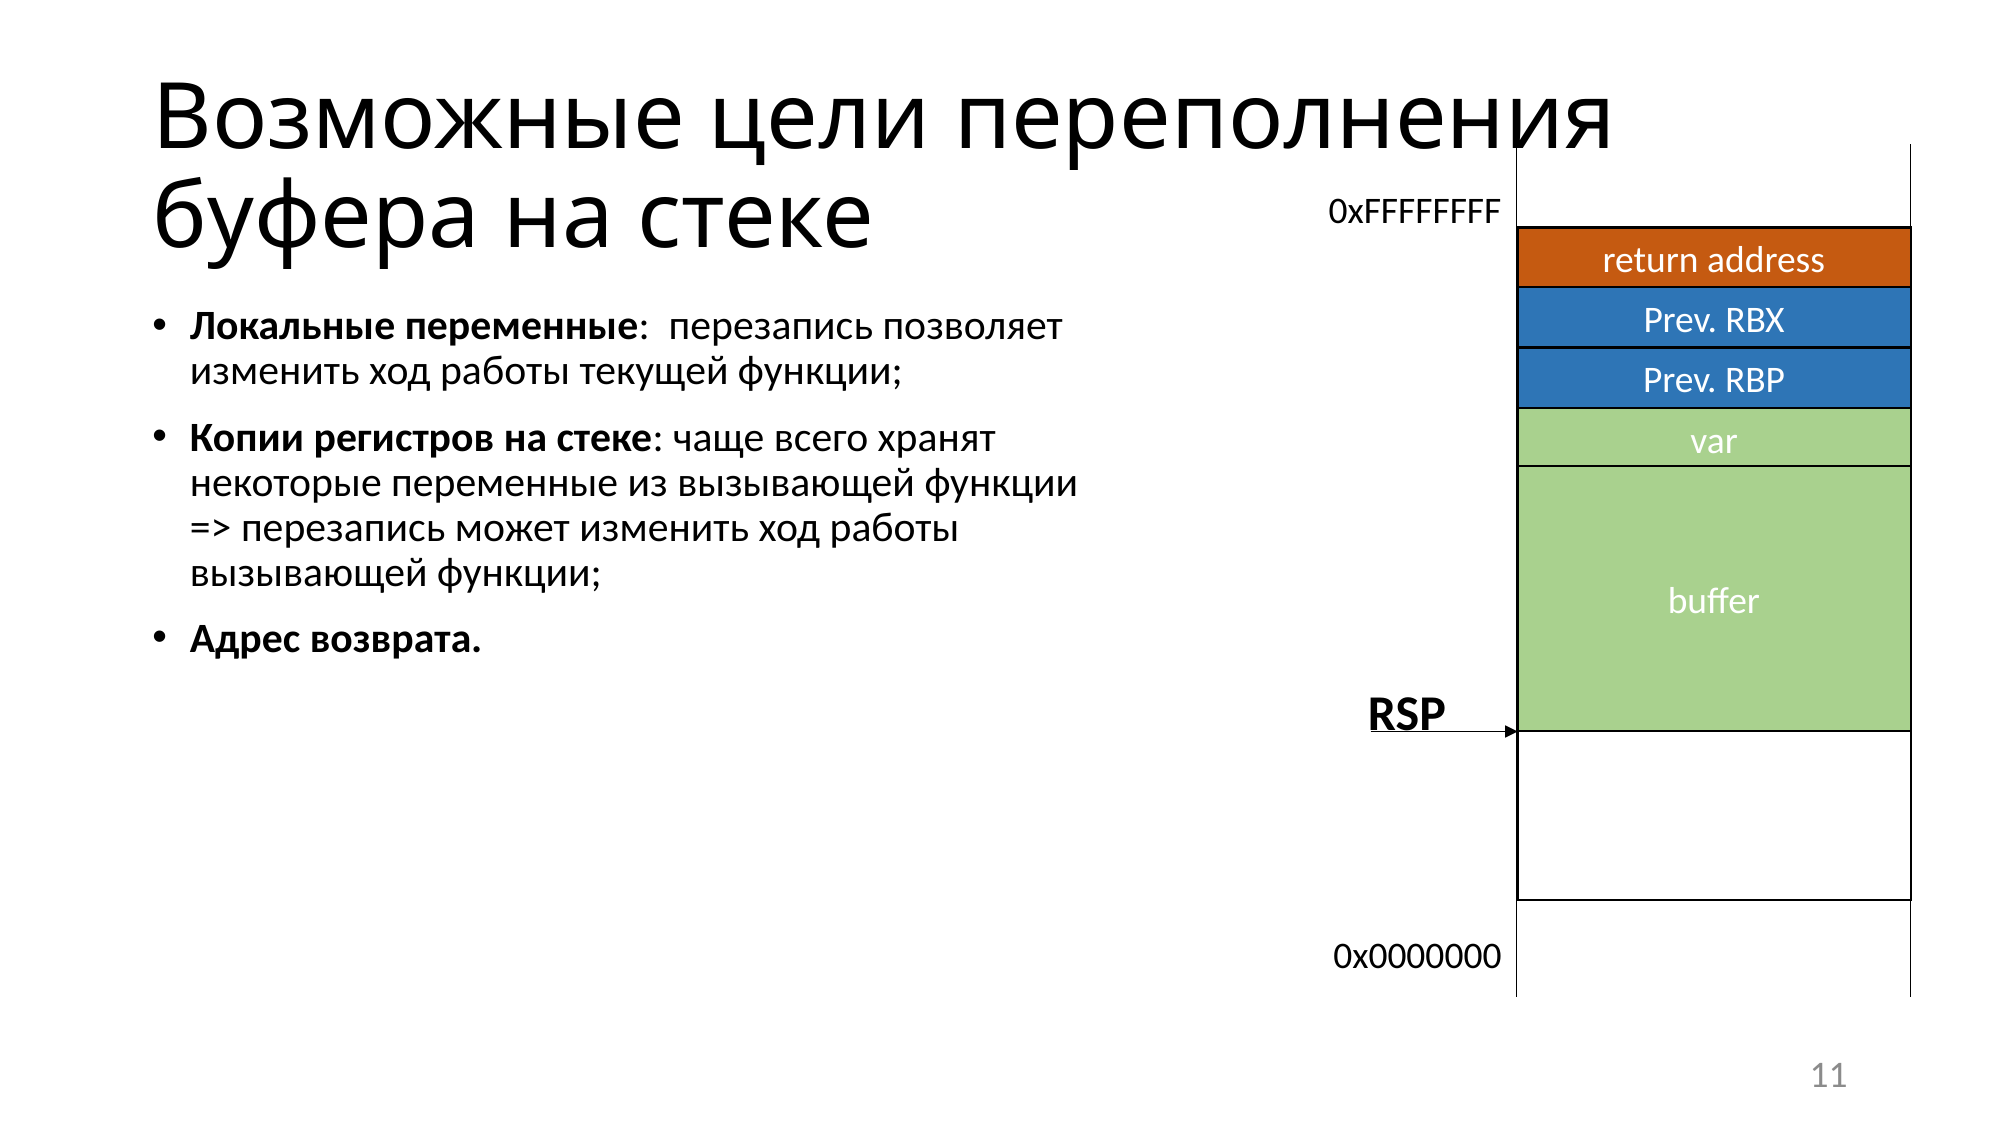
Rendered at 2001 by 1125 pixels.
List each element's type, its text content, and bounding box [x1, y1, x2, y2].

text_box RSP [1353, 673, 1461, 749]
text_box var [1517, 409, 1910, 465]
slide_number 11 [1412, 1042, 1863, 1103]
text_box 0xFFFFFFFF [1313, 178, 1516, 239]
text_box Prev. RBX [1517, 286, 1910, 348]
text_box [1517, 732, 1910, 901]
text_box Prev. RBP [1517, 348, 1910, 409]
text_box buffer [1517, 465, 1910, 732]
list Локальные переменные: перезапись позволяет изменить ход работы текущей функции; Копии регистров на стеке: чаще всего хранят некоторые переменные из вызывающей функции => перезапись может изменить ход работы вызывающей функции; Адрес возврата. [137, 296, 1099, 1011]
text_box 0x0000000 [1318, 923, 1516, 984]
text_box return address [1517, 226, 1910, 286]
title Возможные цели переполнения буфера на стеке [137, 59, 1863, 278]
